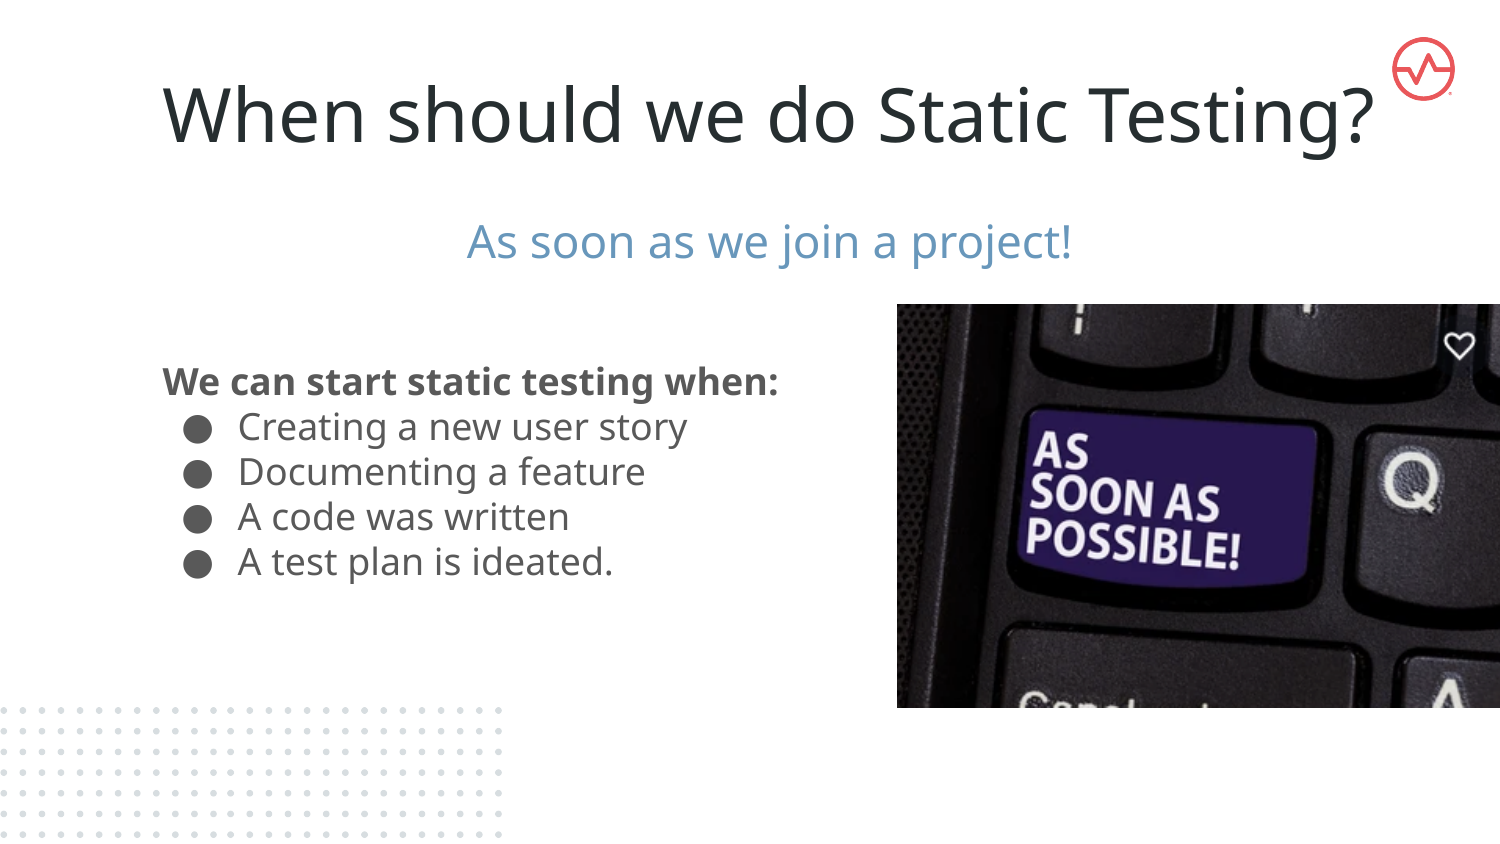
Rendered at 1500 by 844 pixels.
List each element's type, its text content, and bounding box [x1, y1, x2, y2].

picture [227, 707, 502, 844]
text_box As soon as we join a project! We can start static testing when: Creating a new user story Documenting a feature A code was written A test plan is ideated. [147, 198, 1393, 598]
text_box When should we do Static Testing? [147, 40, 1393, 198]
picture [897, 304, 1500, 708]
picture [1391, 37, 1455, 101]
picture [0, 707, 217, 844]
